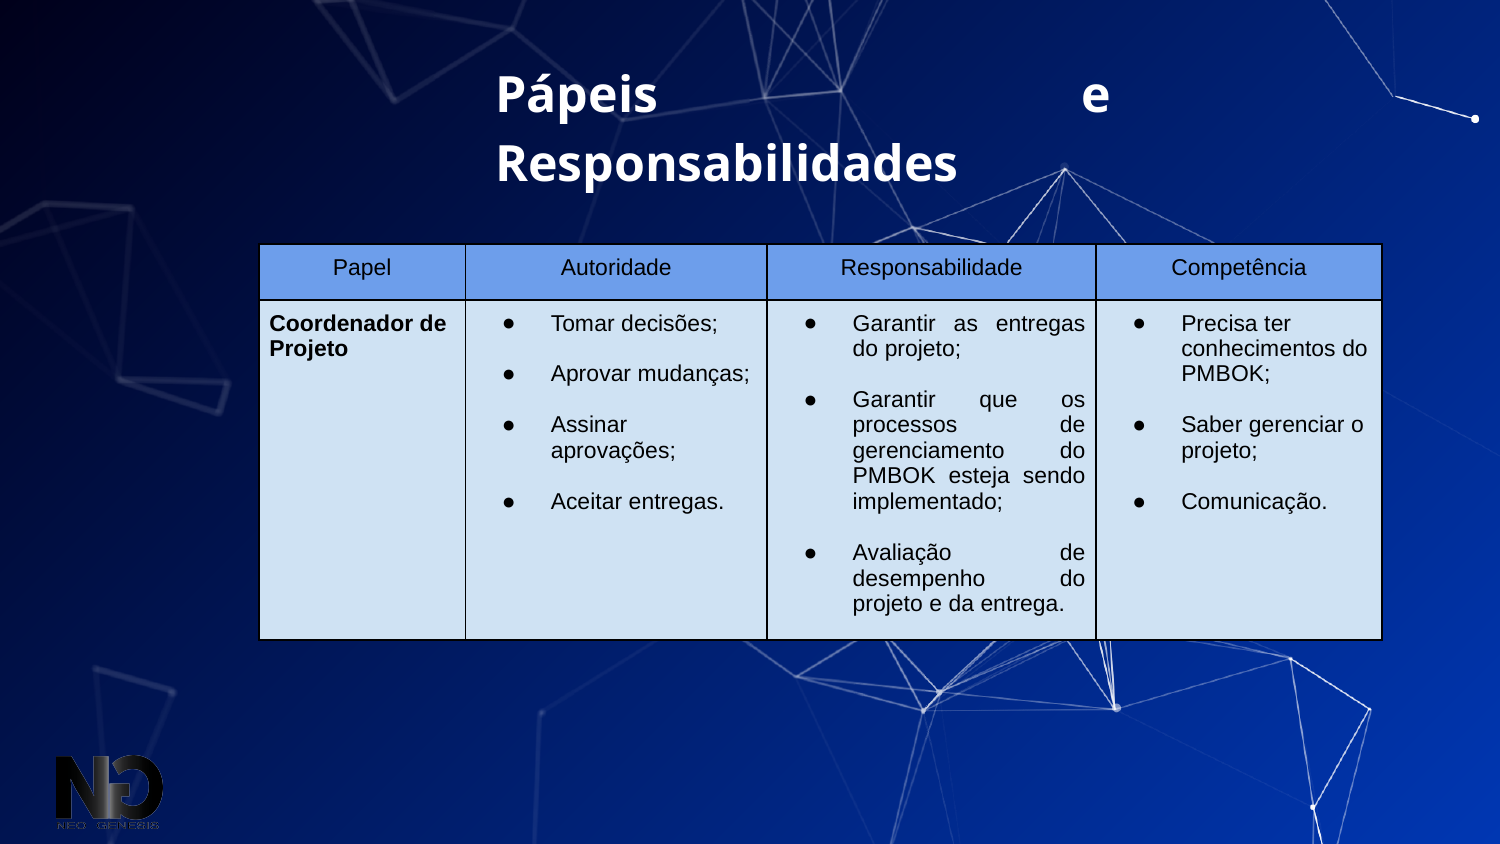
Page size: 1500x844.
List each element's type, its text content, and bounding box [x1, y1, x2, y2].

table_cell Precisa ter conhecimentos do PMBOK; Saber gerenciar o projeto; Comunicação. [1097, 301, 1381, 639]
table_header Competência [1097, 245, 1381, 299]
text_box Pápeis e Responsabilidades [405, 38, 1126, 104]
table_cell Coordenador de Projeto [260, 301, 465, 639]
table_cell Tomar decisões; Aprovar mudanças; Assinar aprovações; Aceitar entregas. [466, 301, 766, 639]
table_header Autoridade [466, 245, 766, 299]
table_header Papel [260, 245, 465, 299]
picture [0, 0, 1500, 844]
table_cell Garantir as entregas do projeto; Garantir que os processos de gerenciamento do PMBOK esteja sendo implementado; Avaliação de desempenho do projeto e da entrega. [768, 301, 1095, 639]
table_header Responsabilidade [768, 245, 1095, 299]
